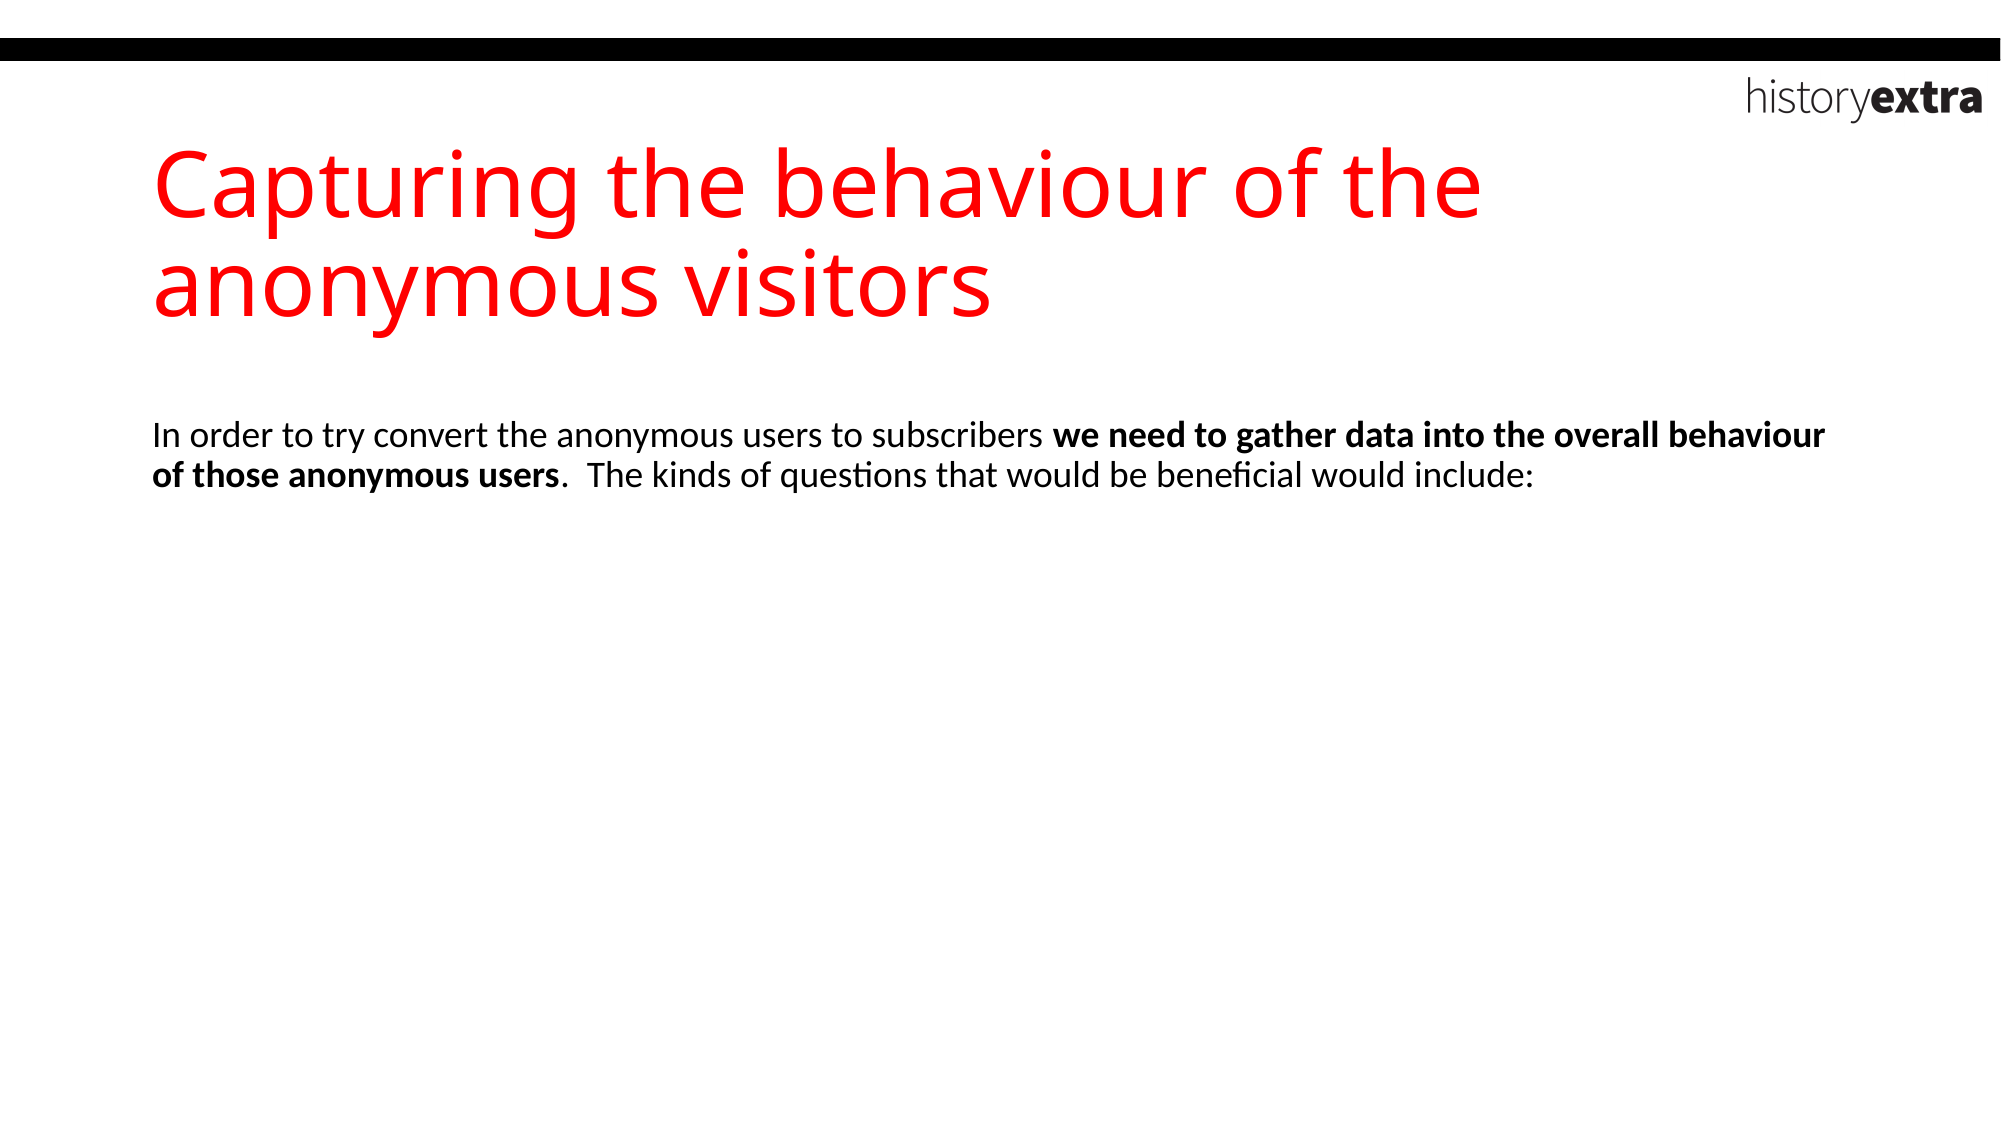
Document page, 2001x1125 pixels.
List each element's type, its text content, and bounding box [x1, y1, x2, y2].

text_box In order to try convert the anonymous users to subscribers we need to gather data into the overall behaviour of those anonymous users. The kinds of questions that would be beneficial would include: [137, 407, 1863, 990]
picture [1737, 70, 1988, 127]
text_box [137, 277, 1863, 368]
title Capturing the behaviour of the anonymous visitors [137, 128, 1863, 277]
